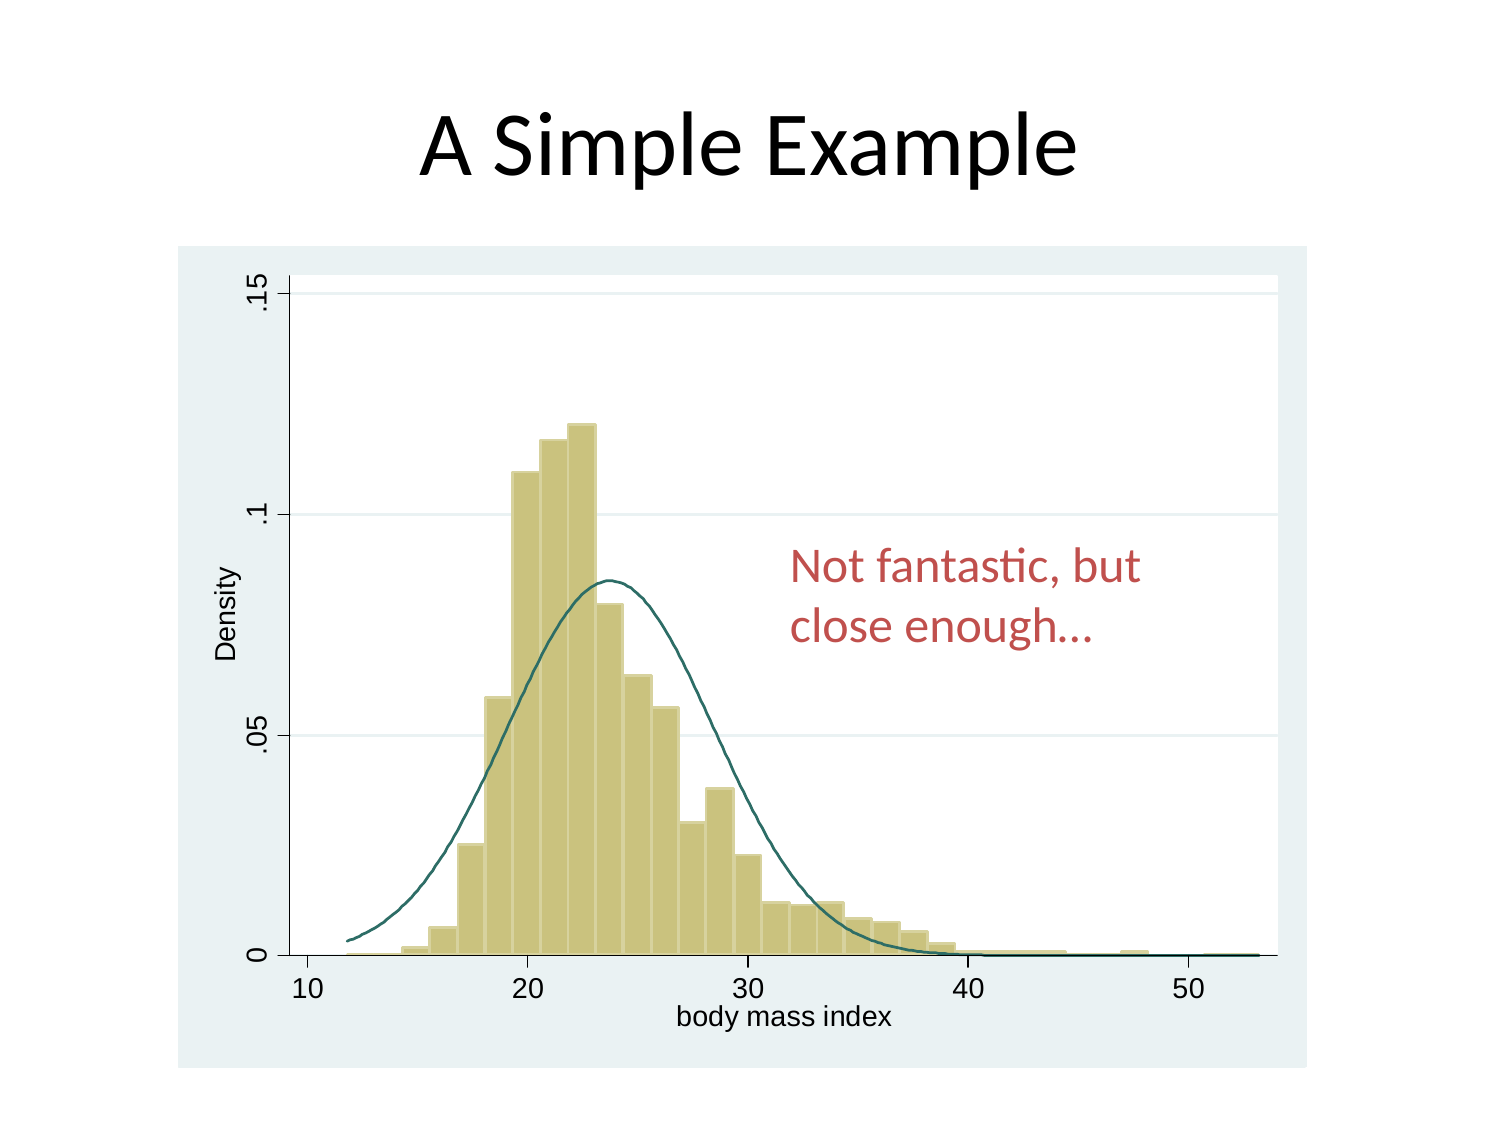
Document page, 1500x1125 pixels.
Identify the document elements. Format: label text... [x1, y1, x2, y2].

title A Simple Example [75, 45, 1425, 233]
picture [167, 236, 1316, 1078]
